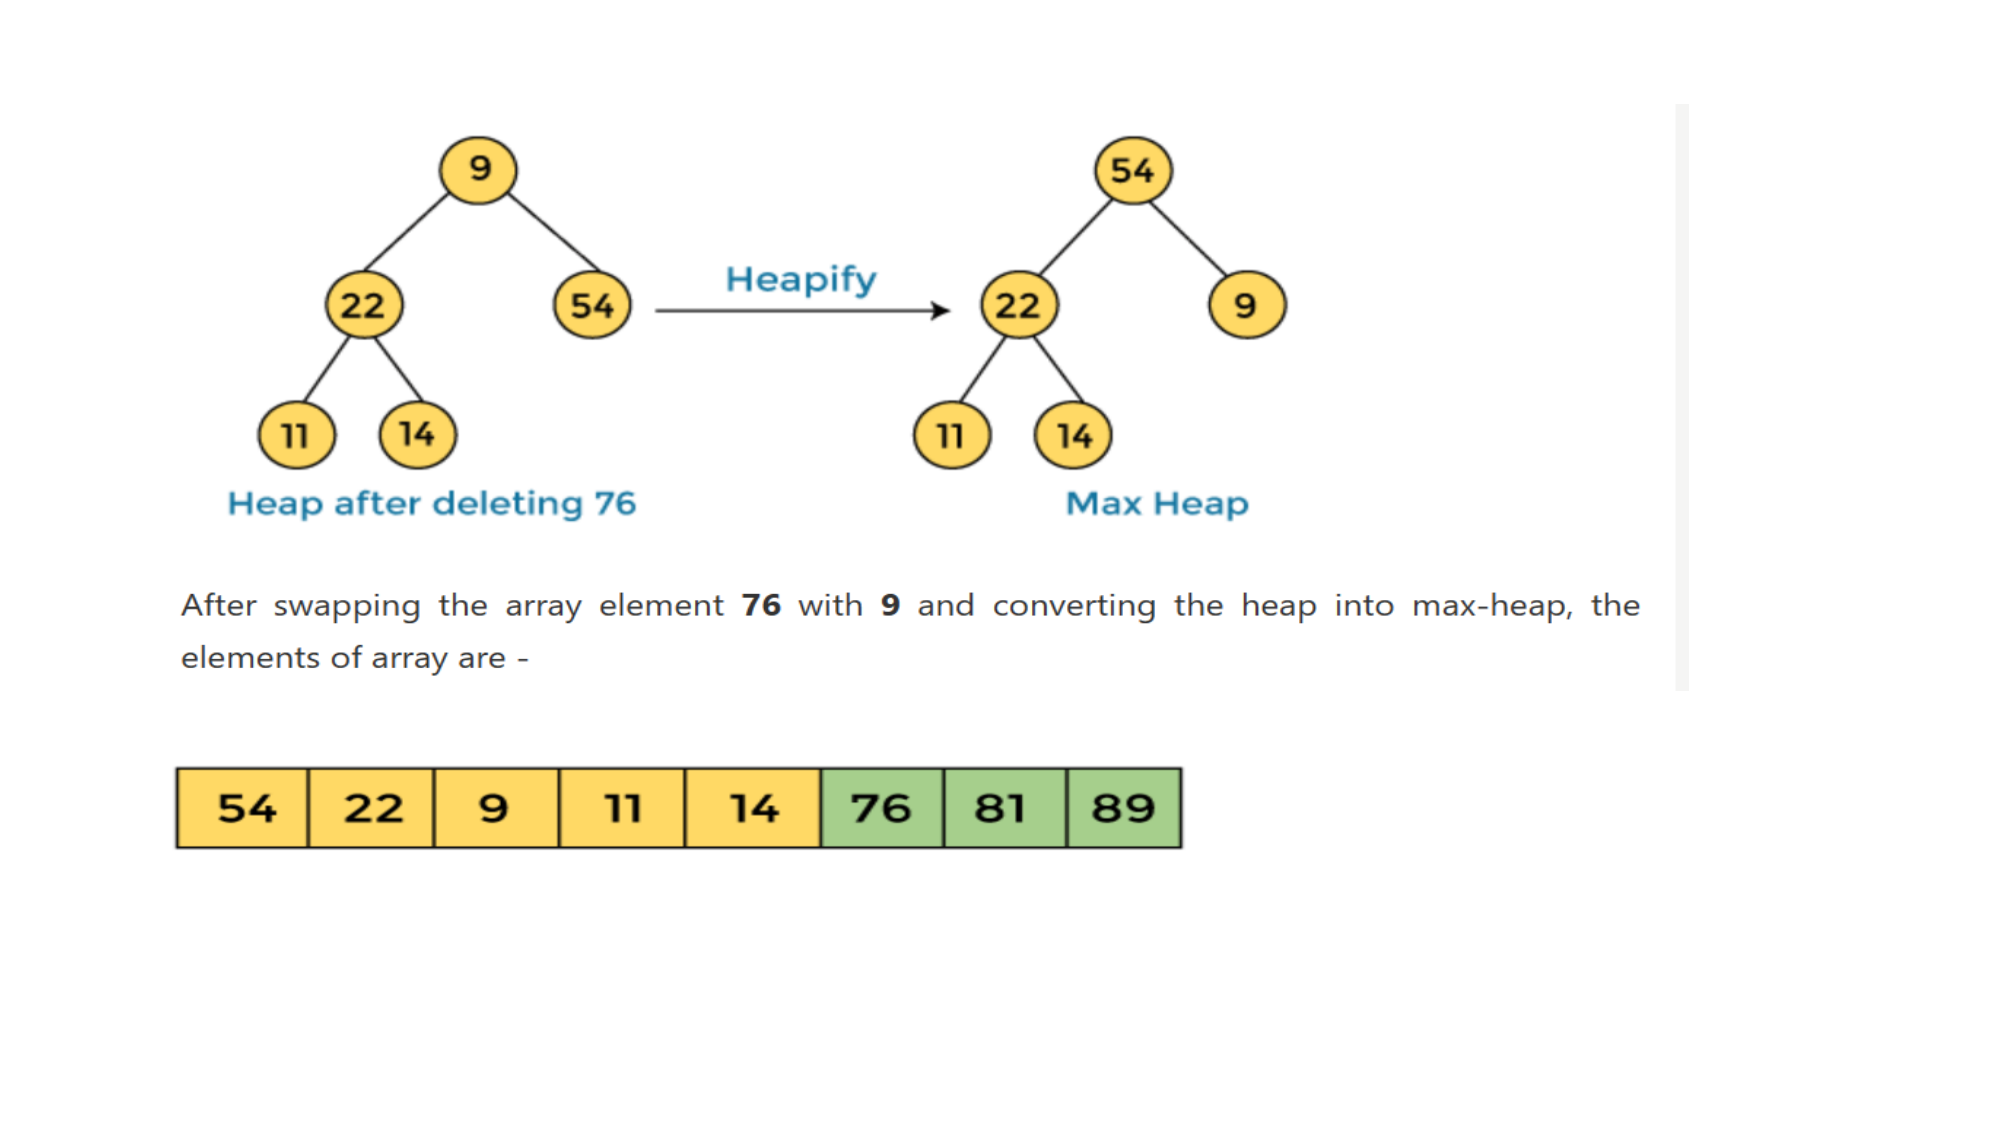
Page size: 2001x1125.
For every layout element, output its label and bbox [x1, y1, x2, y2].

list [160, 104, 1689, 691]
picture [160, 729, 1281, 871]
